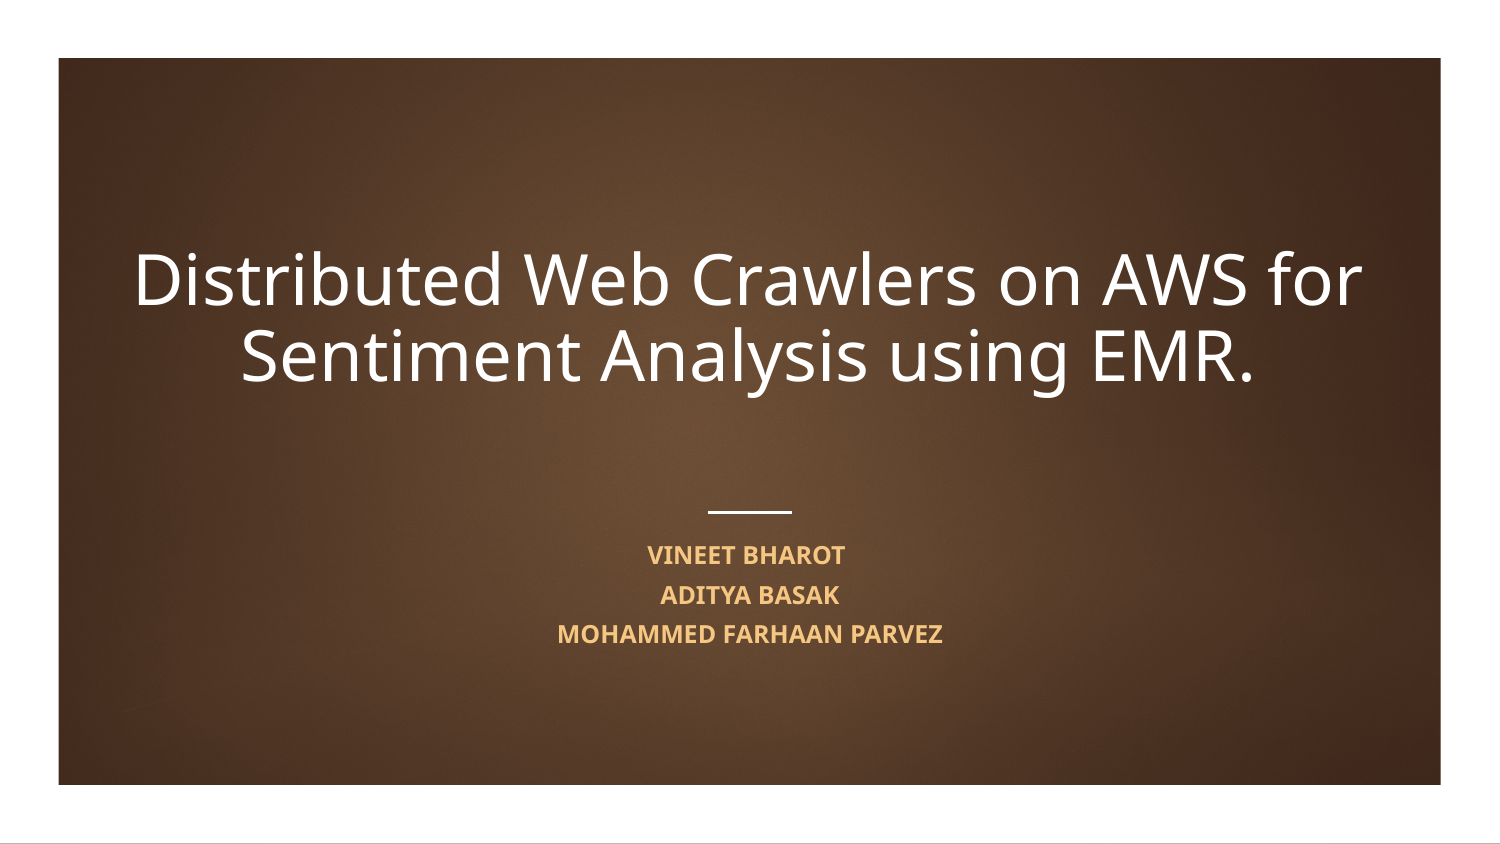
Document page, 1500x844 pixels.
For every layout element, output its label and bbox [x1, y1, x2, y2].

text_box [4, 4, 1496, 840]
